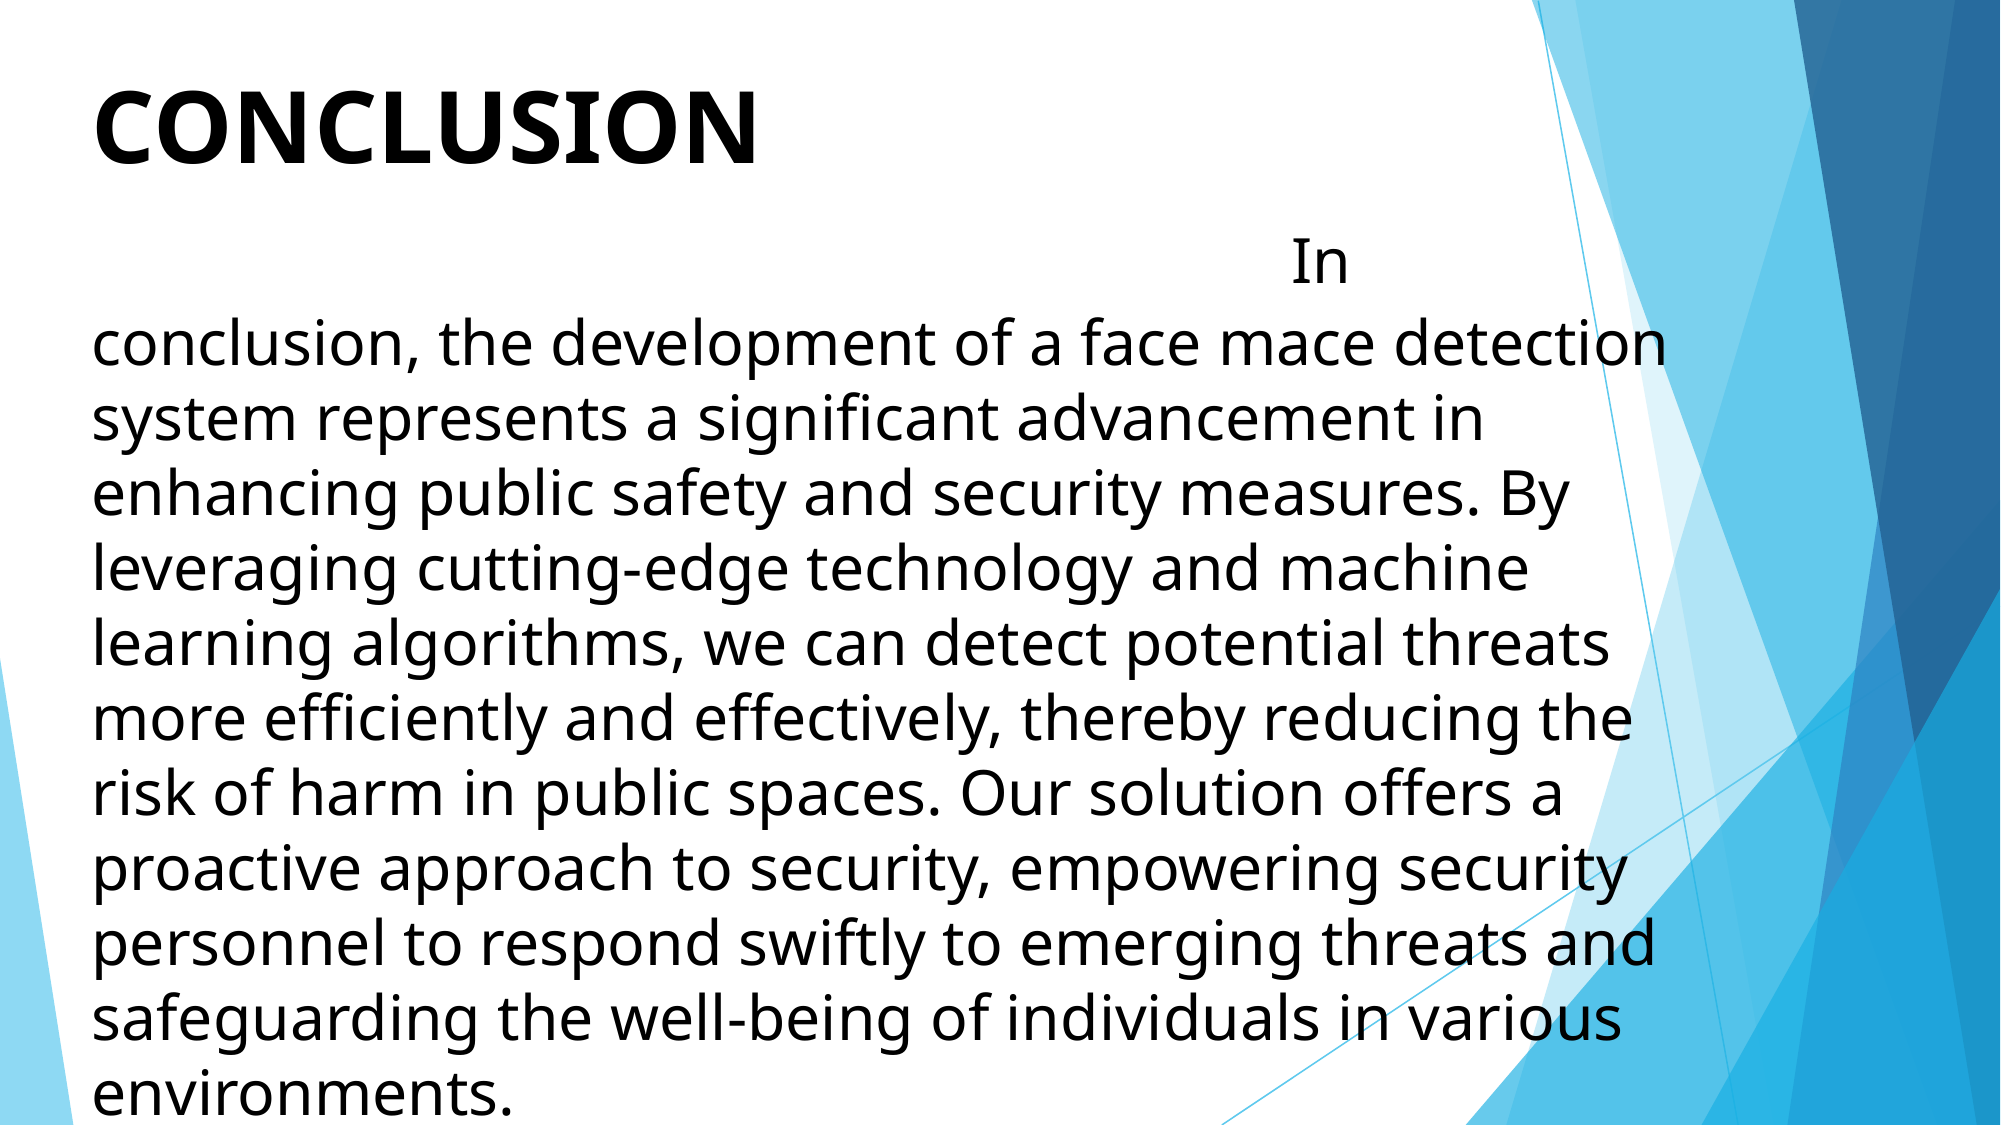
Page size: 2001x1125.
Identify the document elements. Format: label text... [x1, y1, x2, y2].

title CONCLUSION In conclusion, the development of a face mace detection system represents a significant advancement in enhancing public safety and security measures. By leveraging cutting-edge technology and machine learning algorithms, we can detect potential threats more efficiently and effectively, thereby reducing the risk of harm in public spaces. Our solution offers a proactive approach to security, empowering security personnel to respond swiftly to emerging threats and safeguarding the well-being of individuals in various environments. [91, 63, 1694, 1125]
